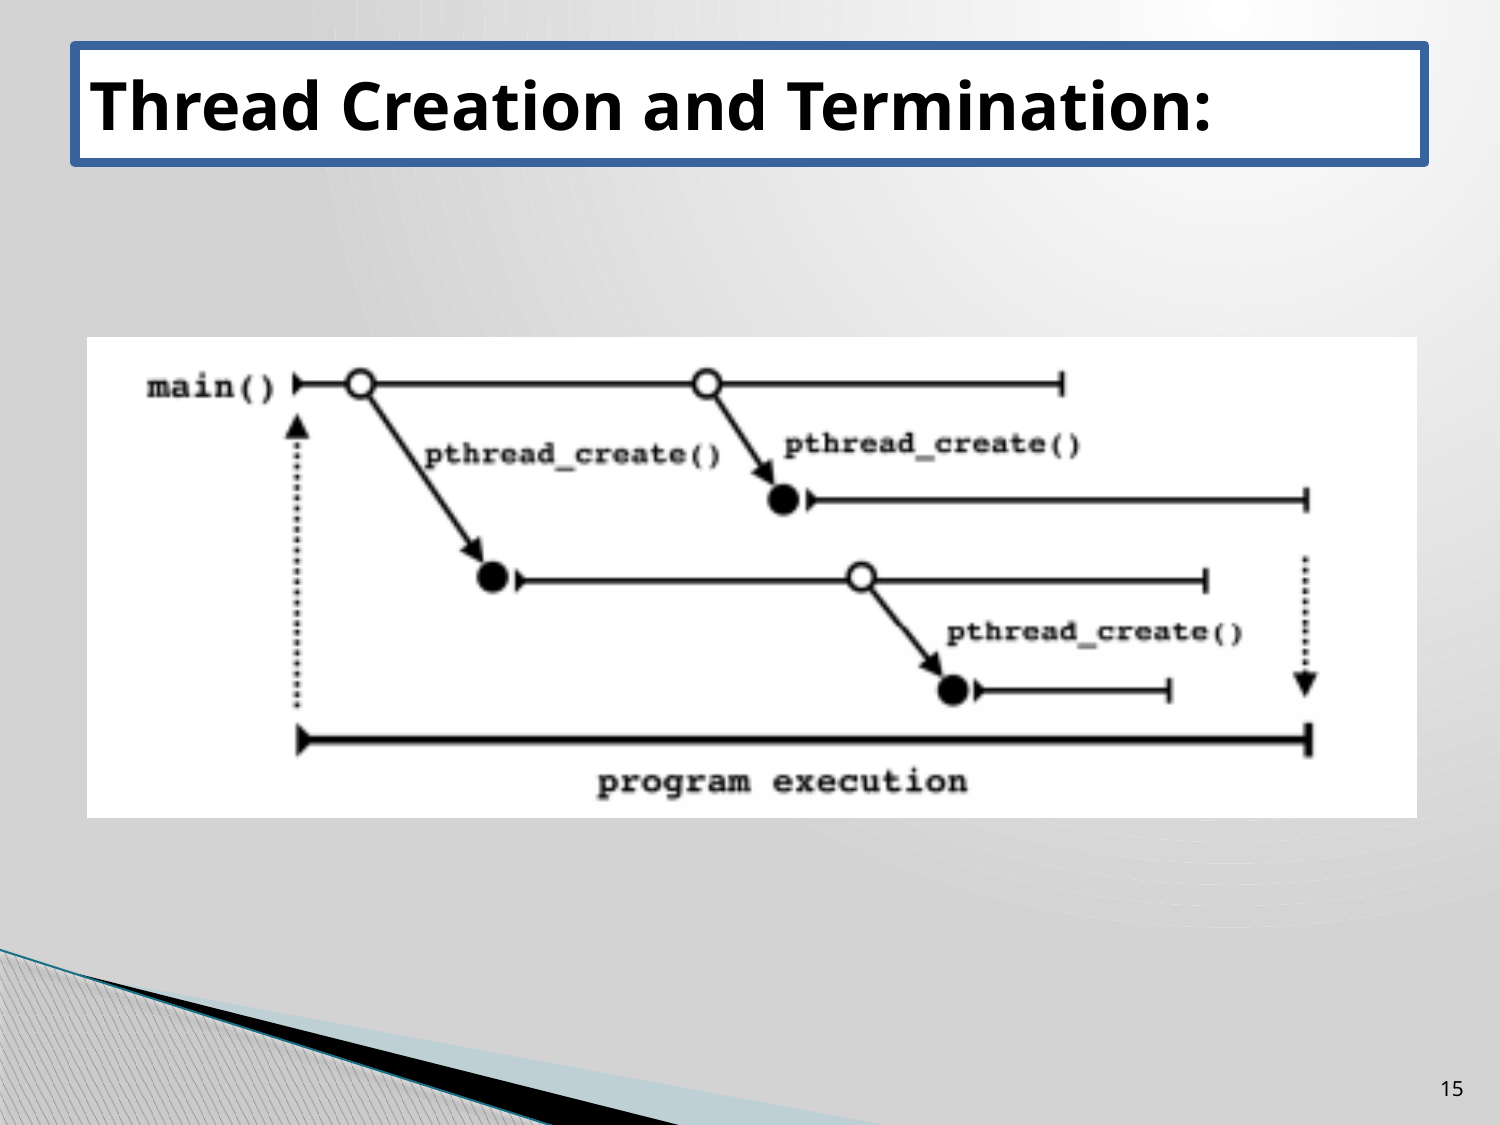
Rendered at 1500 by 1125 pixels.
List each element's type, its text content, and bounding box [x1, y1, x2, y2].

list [87, 337, 1417, 819]
title Thread Creation and Termination: [70, 41, 1429, 167]
slide_number 15 [1418, 1051, 1479, 1112]
